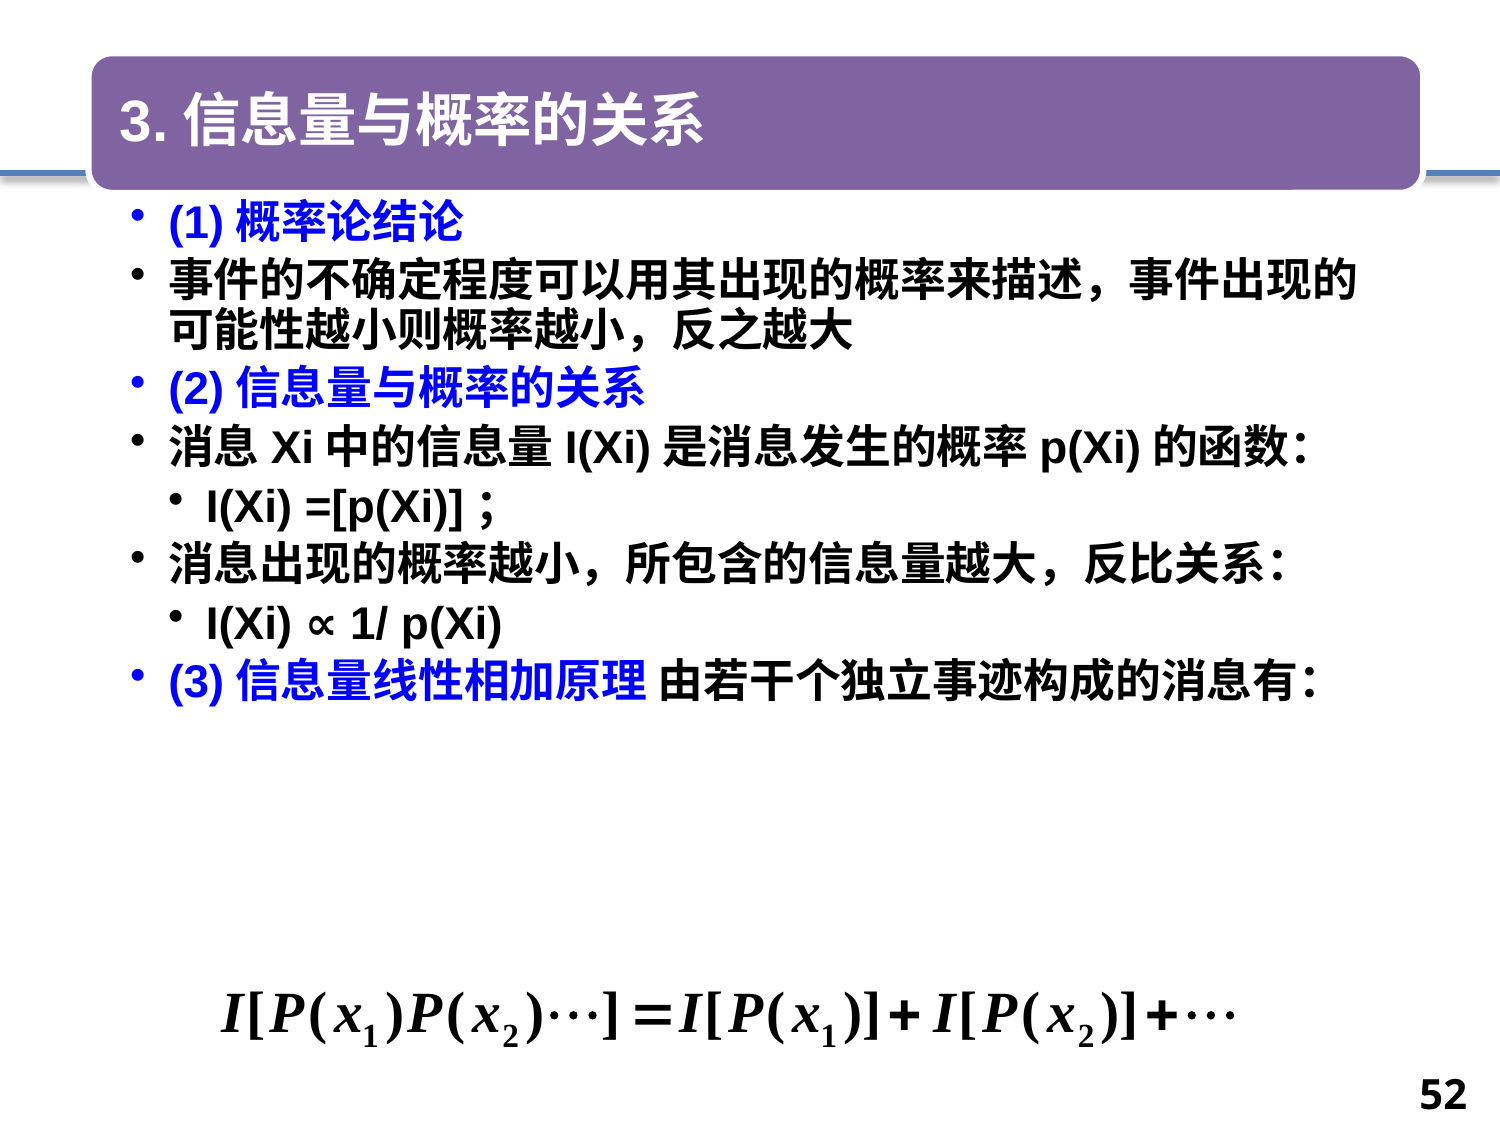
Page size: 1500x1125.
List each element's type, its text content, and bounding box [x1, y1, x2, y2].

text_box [88, 42, 1424, 965]
slide_number 52 [1379, 1075, 1483, 1118]
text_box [209, 973, 1251, 1062]
